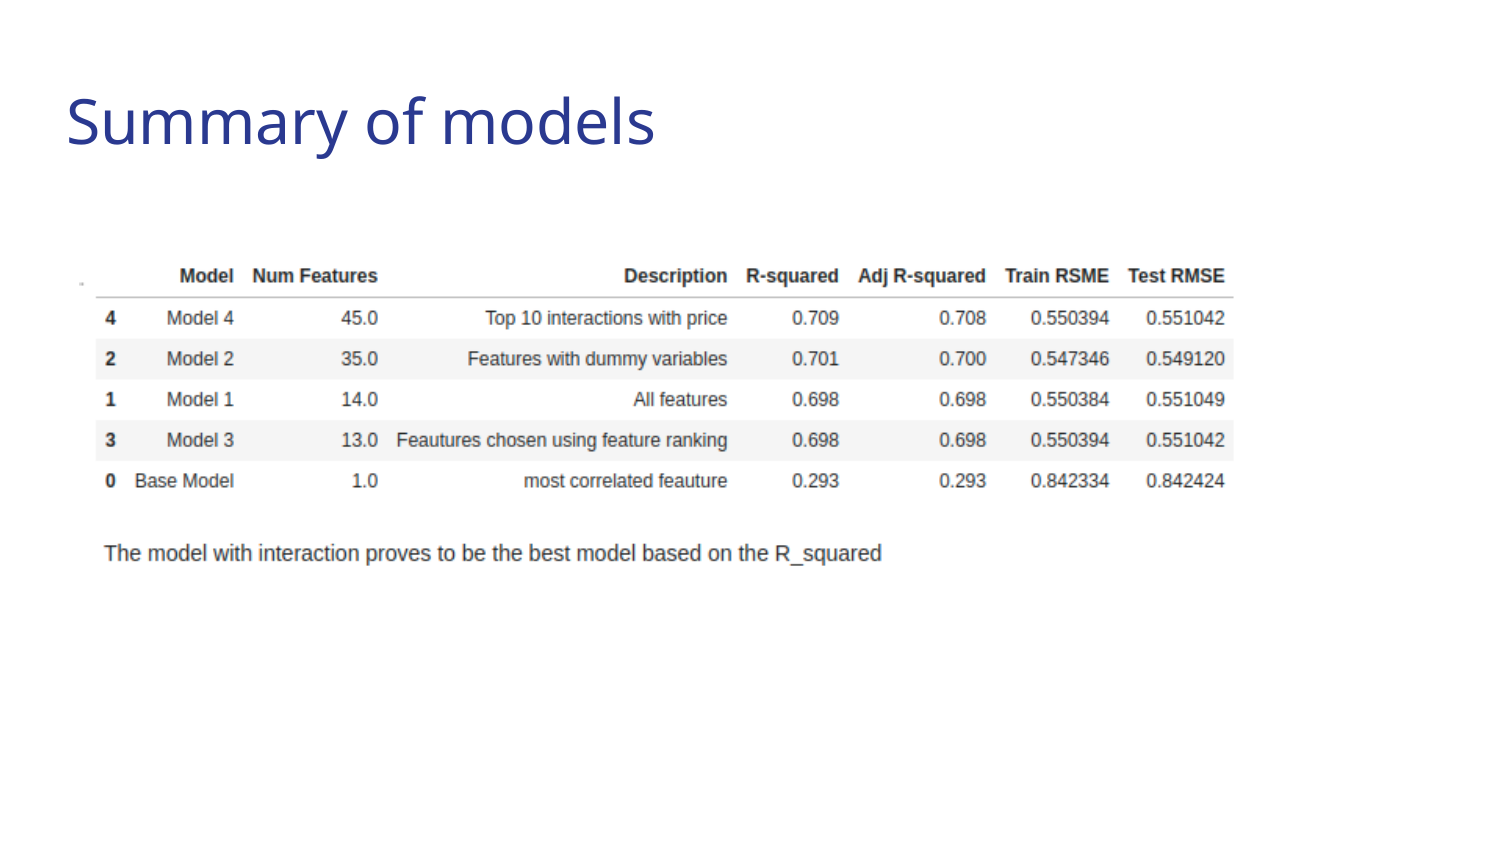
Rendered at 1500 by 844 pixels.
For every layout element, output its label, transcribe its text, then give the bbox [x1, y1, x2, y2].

picture [79, 252, 1298, 591]
title Summary of models [51, 67, 1449, 167]
